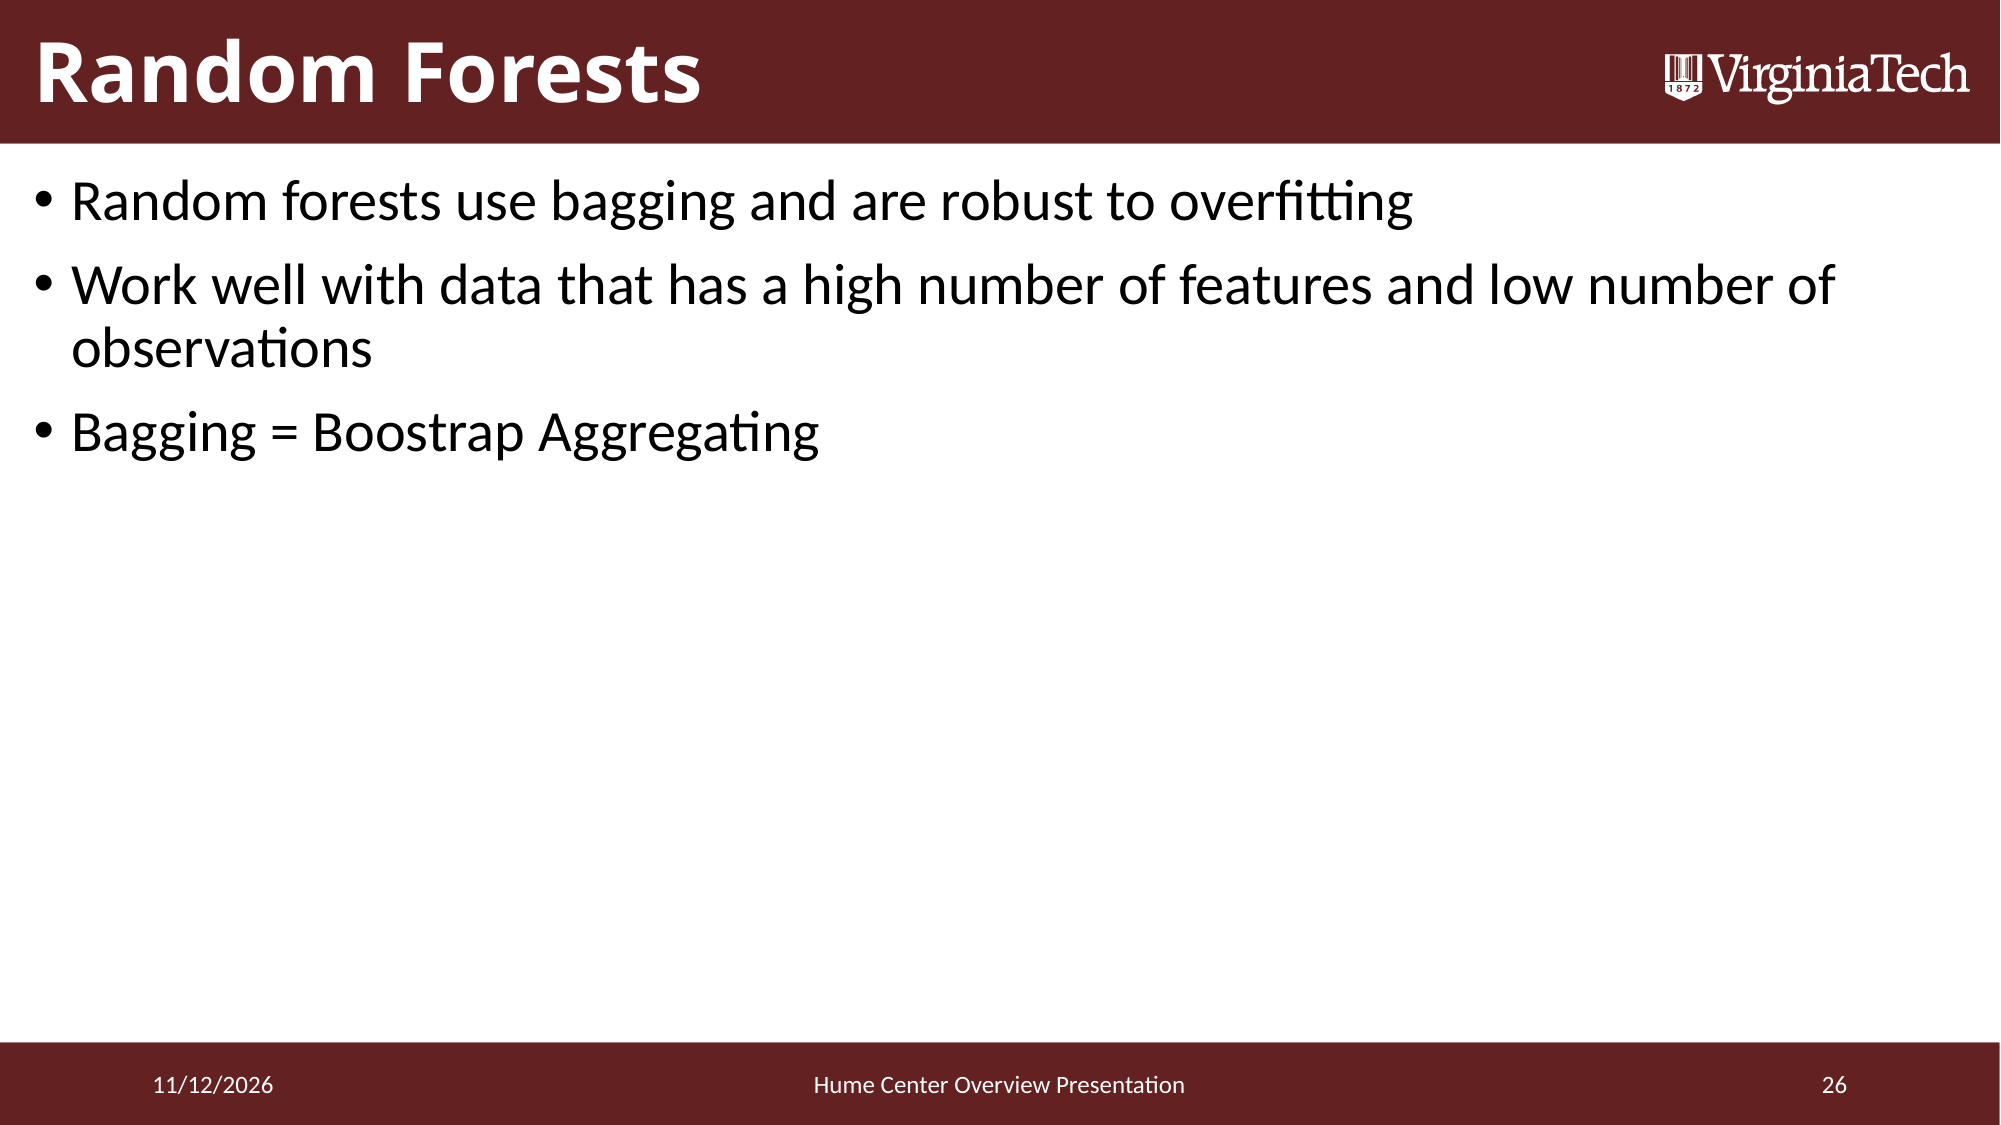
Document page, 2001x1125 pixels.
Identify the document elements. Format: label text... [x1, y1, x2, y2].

slide_number 26 [1412, 1053, 1863, 1114]
title Random Forests [18, 19, 1650, 133]
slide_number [137, 1053, 588, 1114]
footer Hume Center Overview Presentation [662, 1053, 1338, 1114]
list Random forests use bagging and are robust to overfitting Work well with data that has a high number of features and low number of observations Bagging = Boostrap Aggregating [18, 162, 1981, 1032]
picture [1665, 52, 1970, 105]
